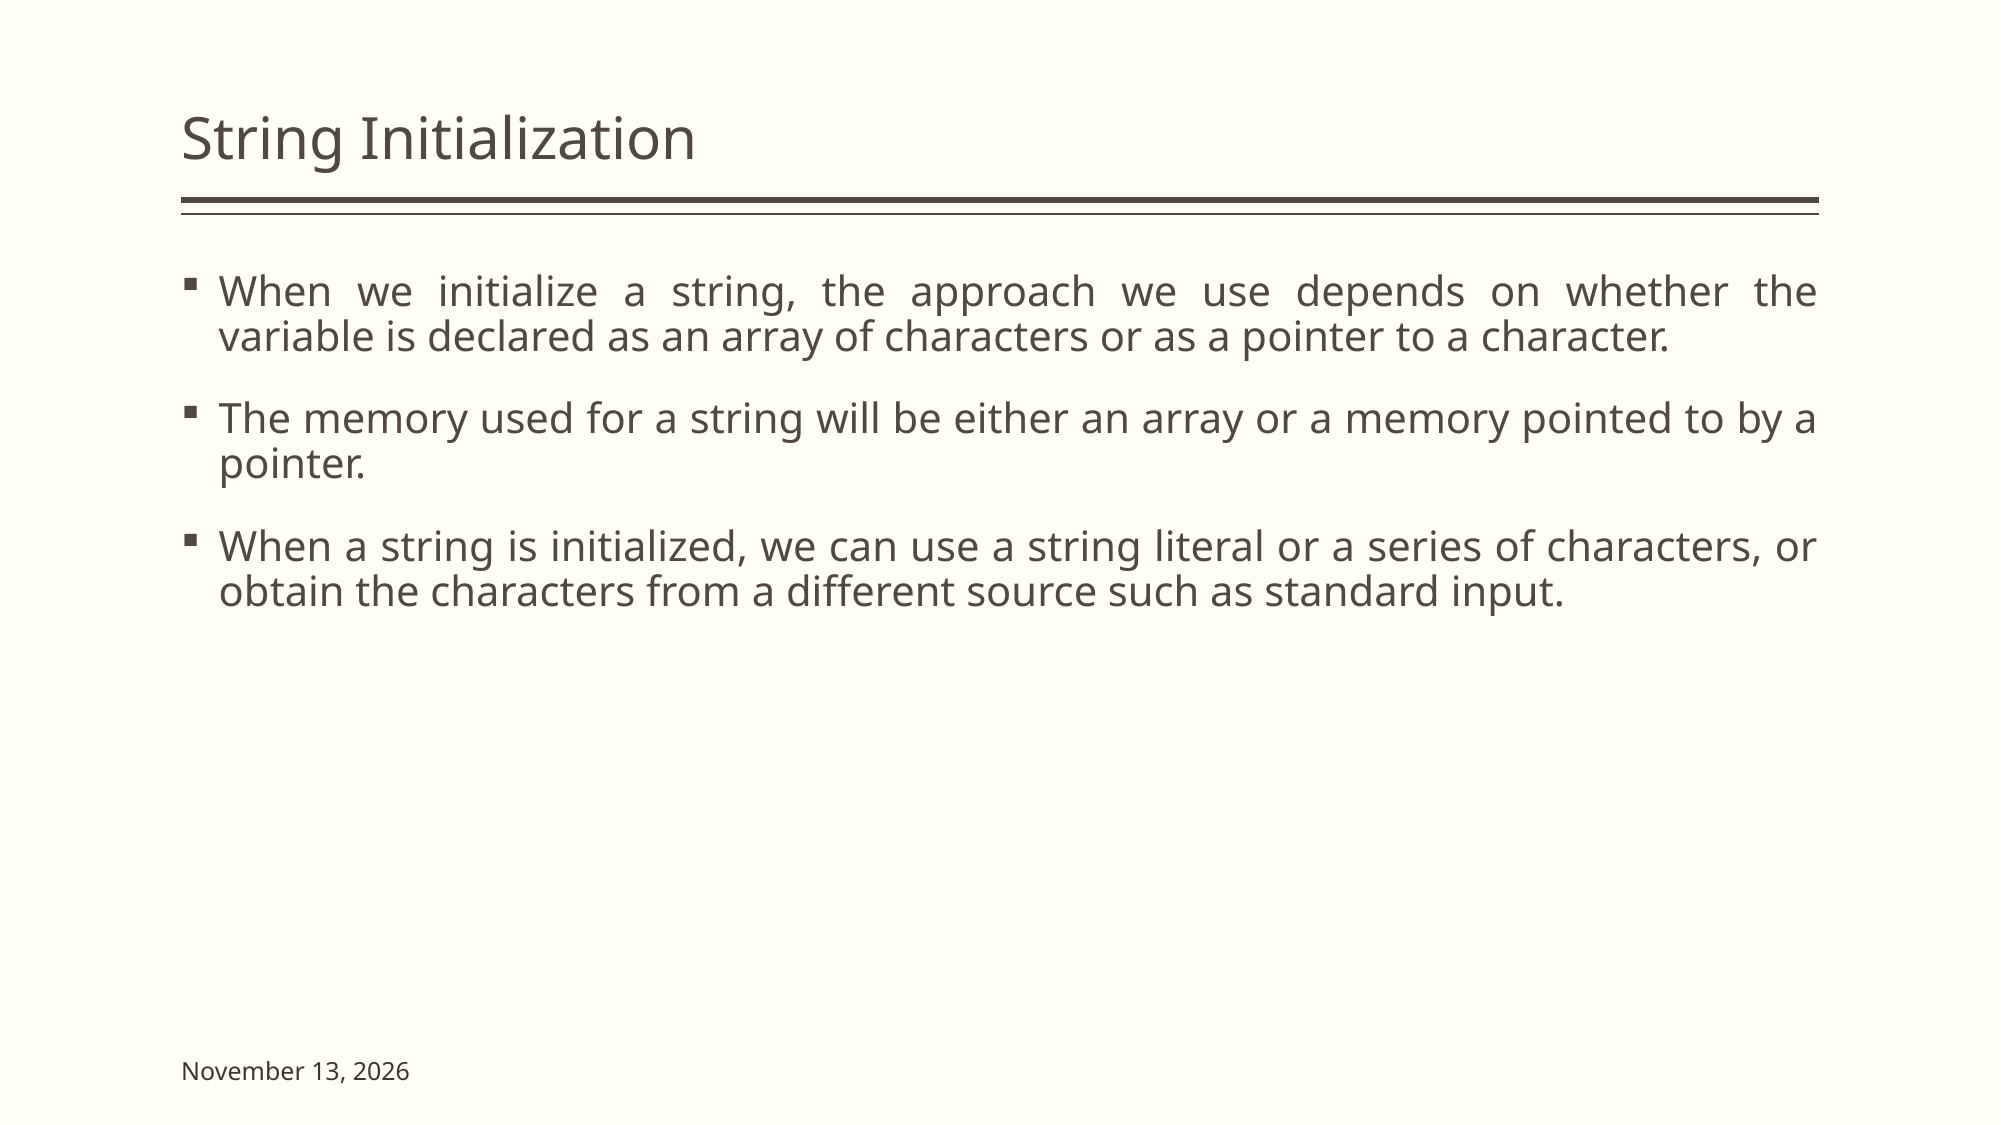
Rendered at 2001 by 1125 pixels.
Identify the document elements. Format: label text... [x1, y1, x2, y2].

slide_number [181, 1042, 482, 1103]
title String Initialization [181, 0, 1819, 180]
list When we initialize a string, the approach we use depends on whether the variable is declared as an array of characters or as a pointer to a character. The memory used for a string will be either an array or a memory pointed to by a pointer. When a string is initialized, we can use a string literal or a series of characters, or obtain the characters from a different source such as standard input. [181, 262, 1819, 1013]
